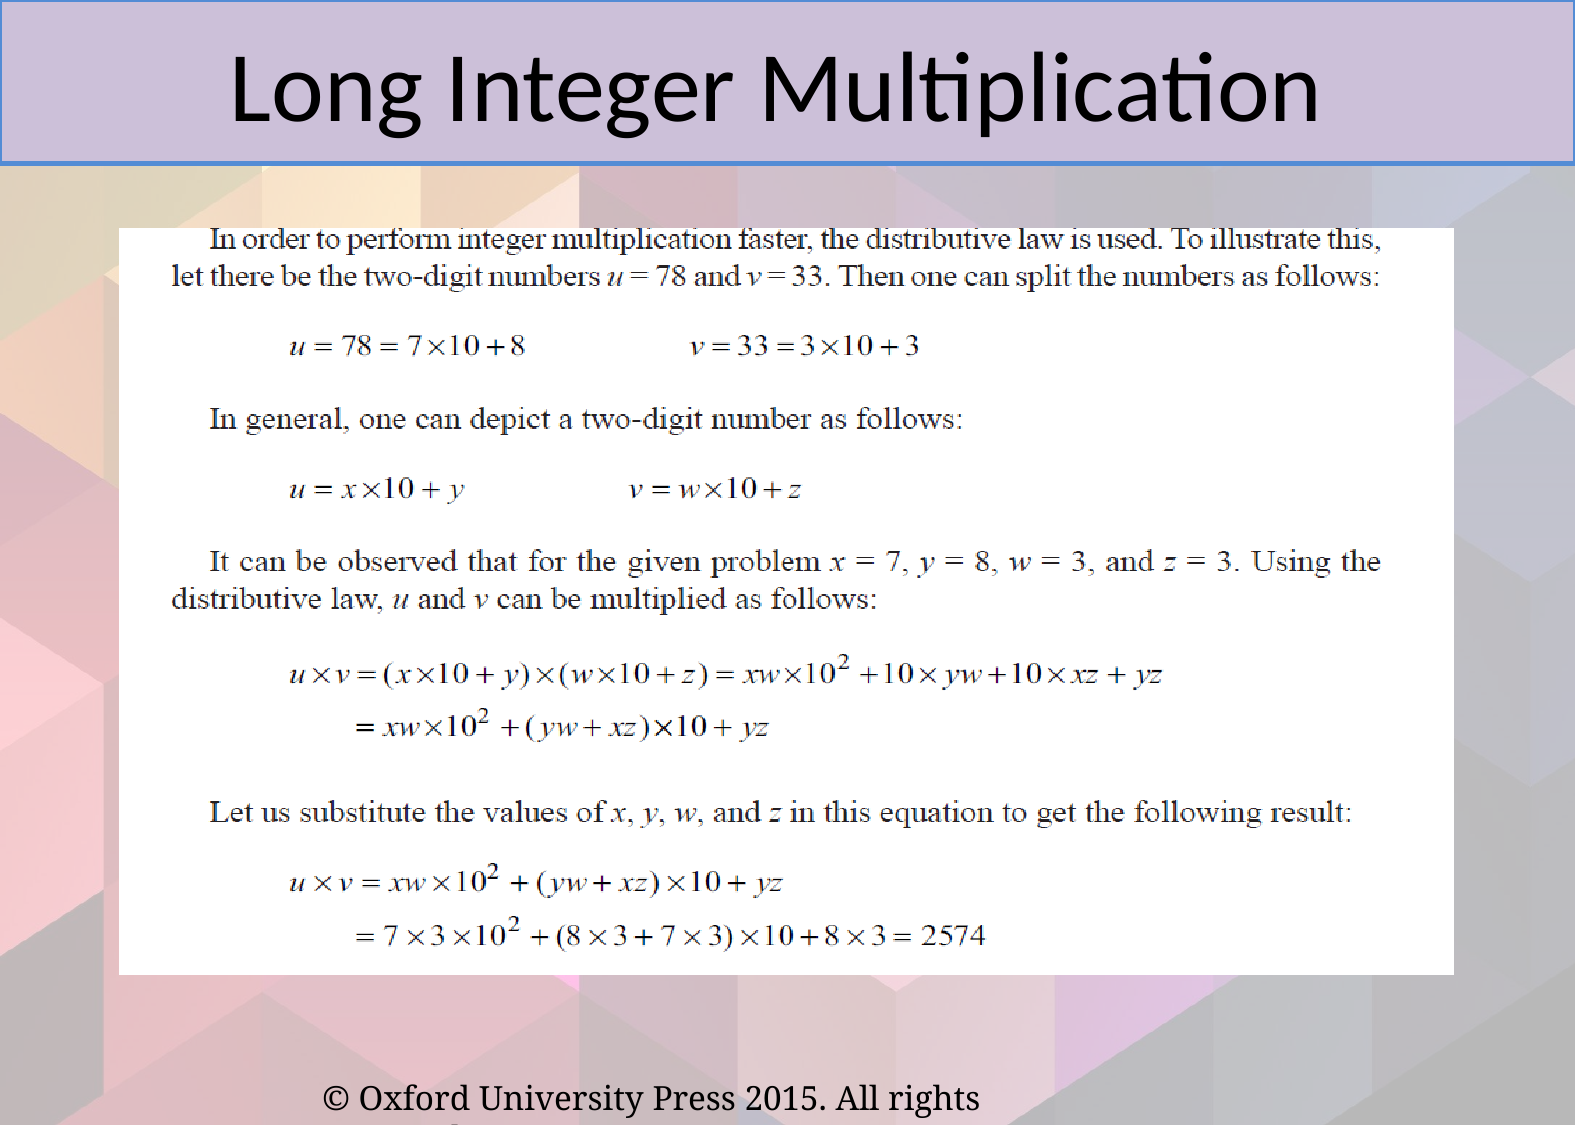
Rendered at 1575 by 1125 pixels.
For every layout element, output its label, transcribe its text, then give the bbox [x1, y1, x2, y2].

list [118, 228, 1454, 975]
text_box Long Integer Multiplication [0, 0, 1575, 164]
